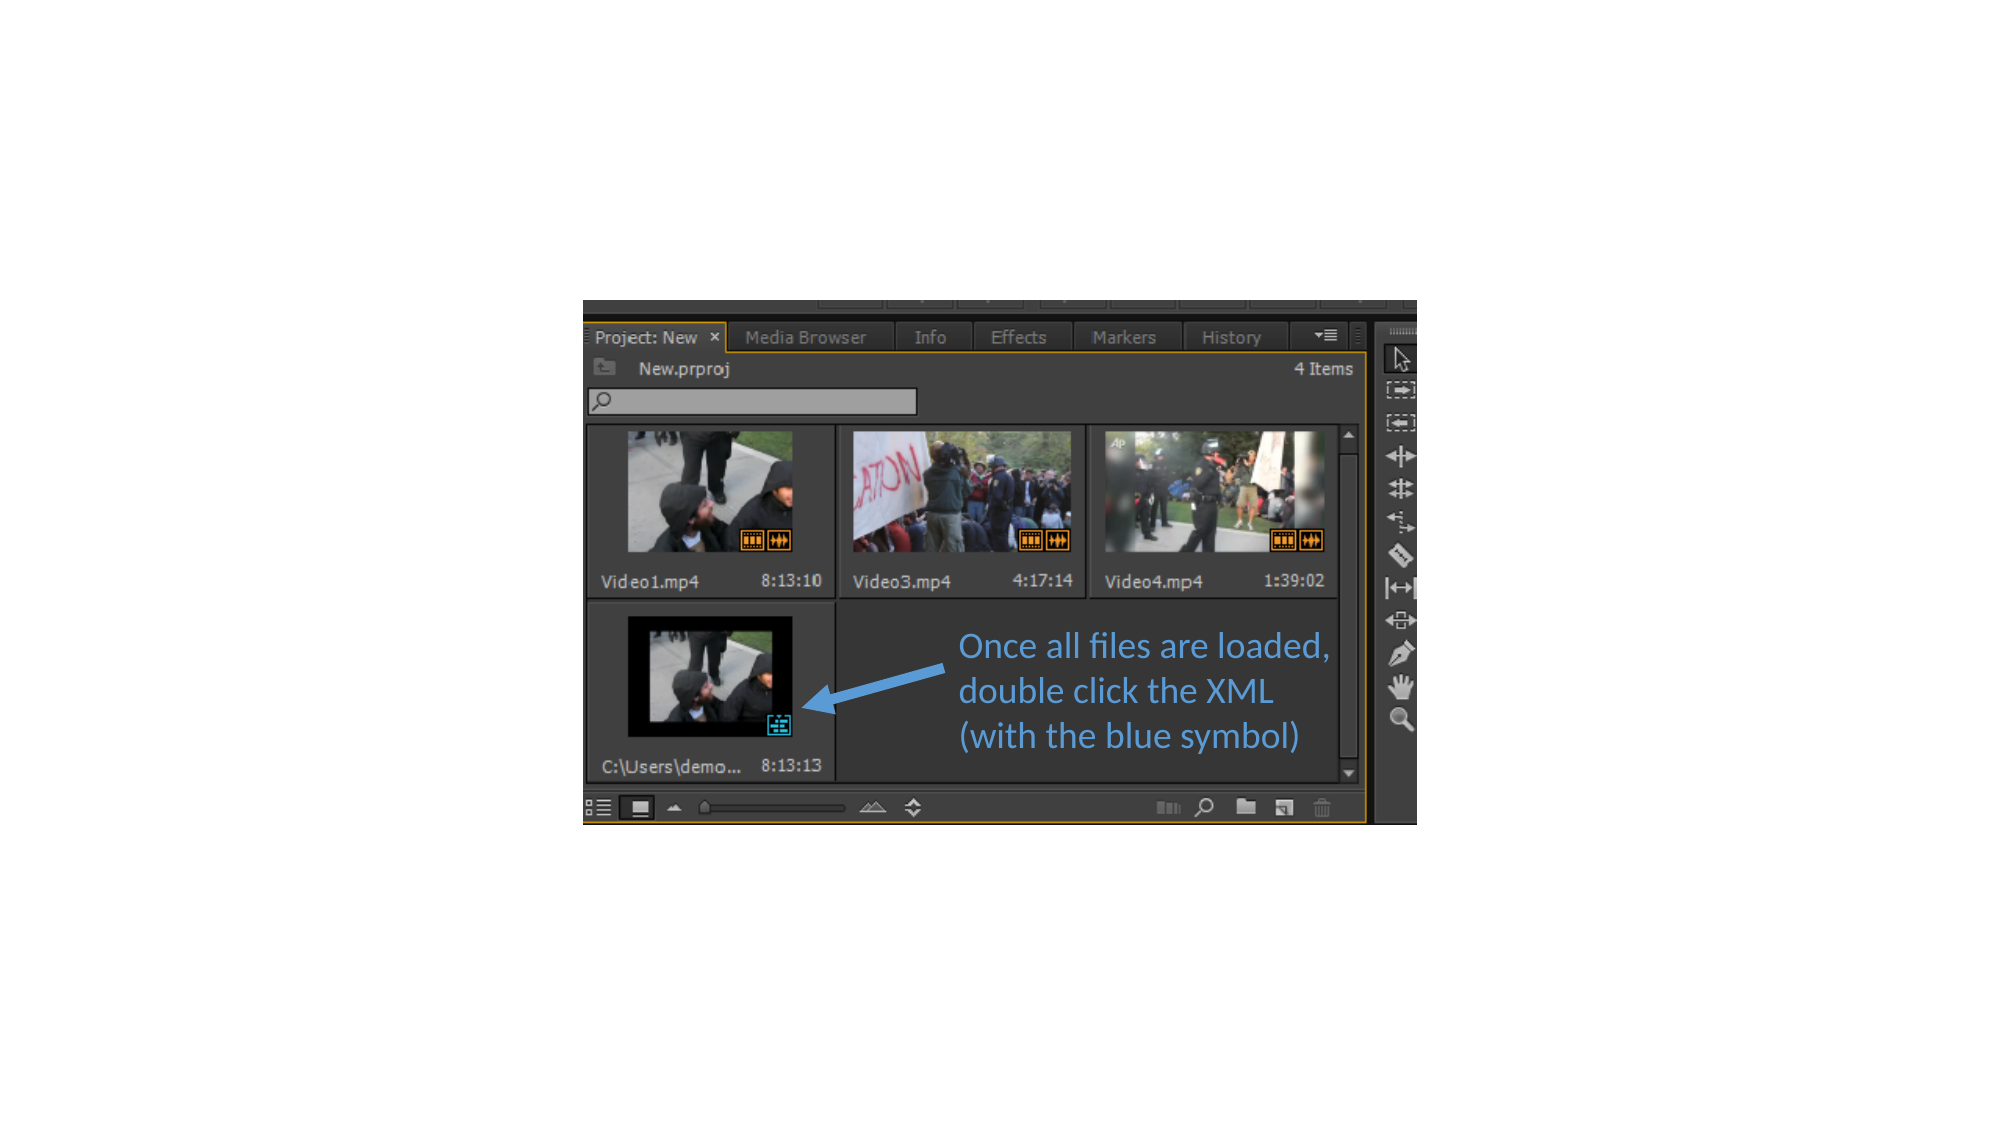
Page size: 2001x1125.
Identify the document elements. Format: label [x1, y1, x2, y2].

text_box [583, 300, 1417, 825]
